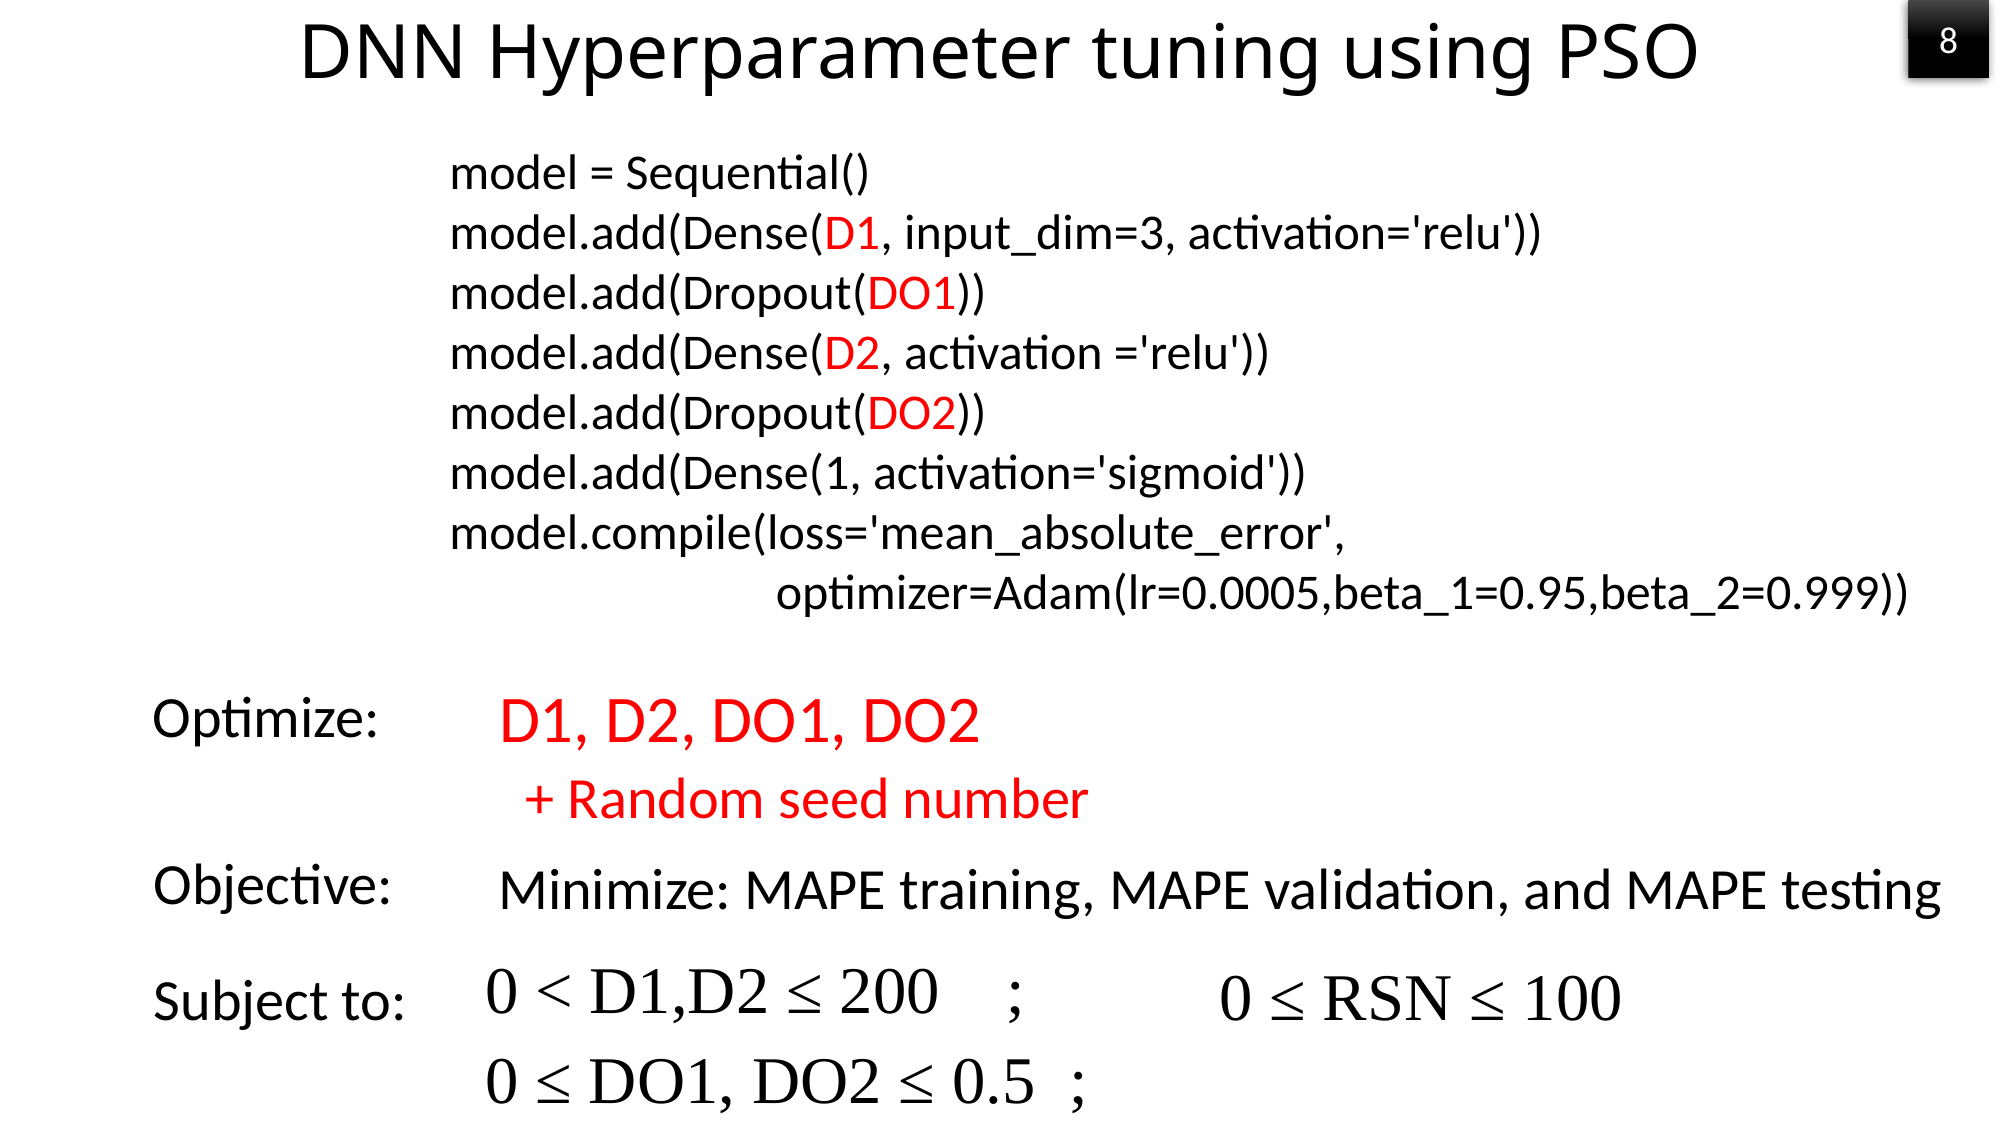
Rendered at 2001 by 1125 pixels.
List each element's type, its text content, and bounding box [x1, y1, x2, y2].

text_box model = Sequential() model.add(Dense(D1, input_dim=3, activation='relu')) model.add(Dropout(DO1)) model.add(Dense(D2, activation ='relu')) model.add(Dropout(DO2)) model.add(Dense(1, activation='sigmoid')) model.compile(loss='mean_absolute_error', optimizer=Adam(lr=0.0005,beta_1=0.95,beta_2=0.999)) [434, 132, 1949, 627]
text_box Optimize: [137, 671, 409, 757]
text_box Objective: [139, 838, 409, 924]
text_box 0 < D1,D2 ≤ 200 ; [469, 939, 1042, 1035]
text_box + Random seed number [510, 752, 1106, 838]
text_box 0 ≤ RSN ≤ 100 [1204, 946, 1639, 1042]
slide_number 8 [1908, 0, 1989, 78]
title DNN Hyperparameter tuning using PSO [137, 0, 1863, 110]
text_box Subject to: [139, 954, 423, 1040]
text_box Minimize: MAPE training, MAPE validation, and MAPE testing [483, 843, 1958, 929]
text_box 0 ≤ DO1, DO2 ≤ 0.5 ; [470, 1029, 1104, 1124]
text_box D1, D2, DO1, DO2 [484, 667, 997, 763]
